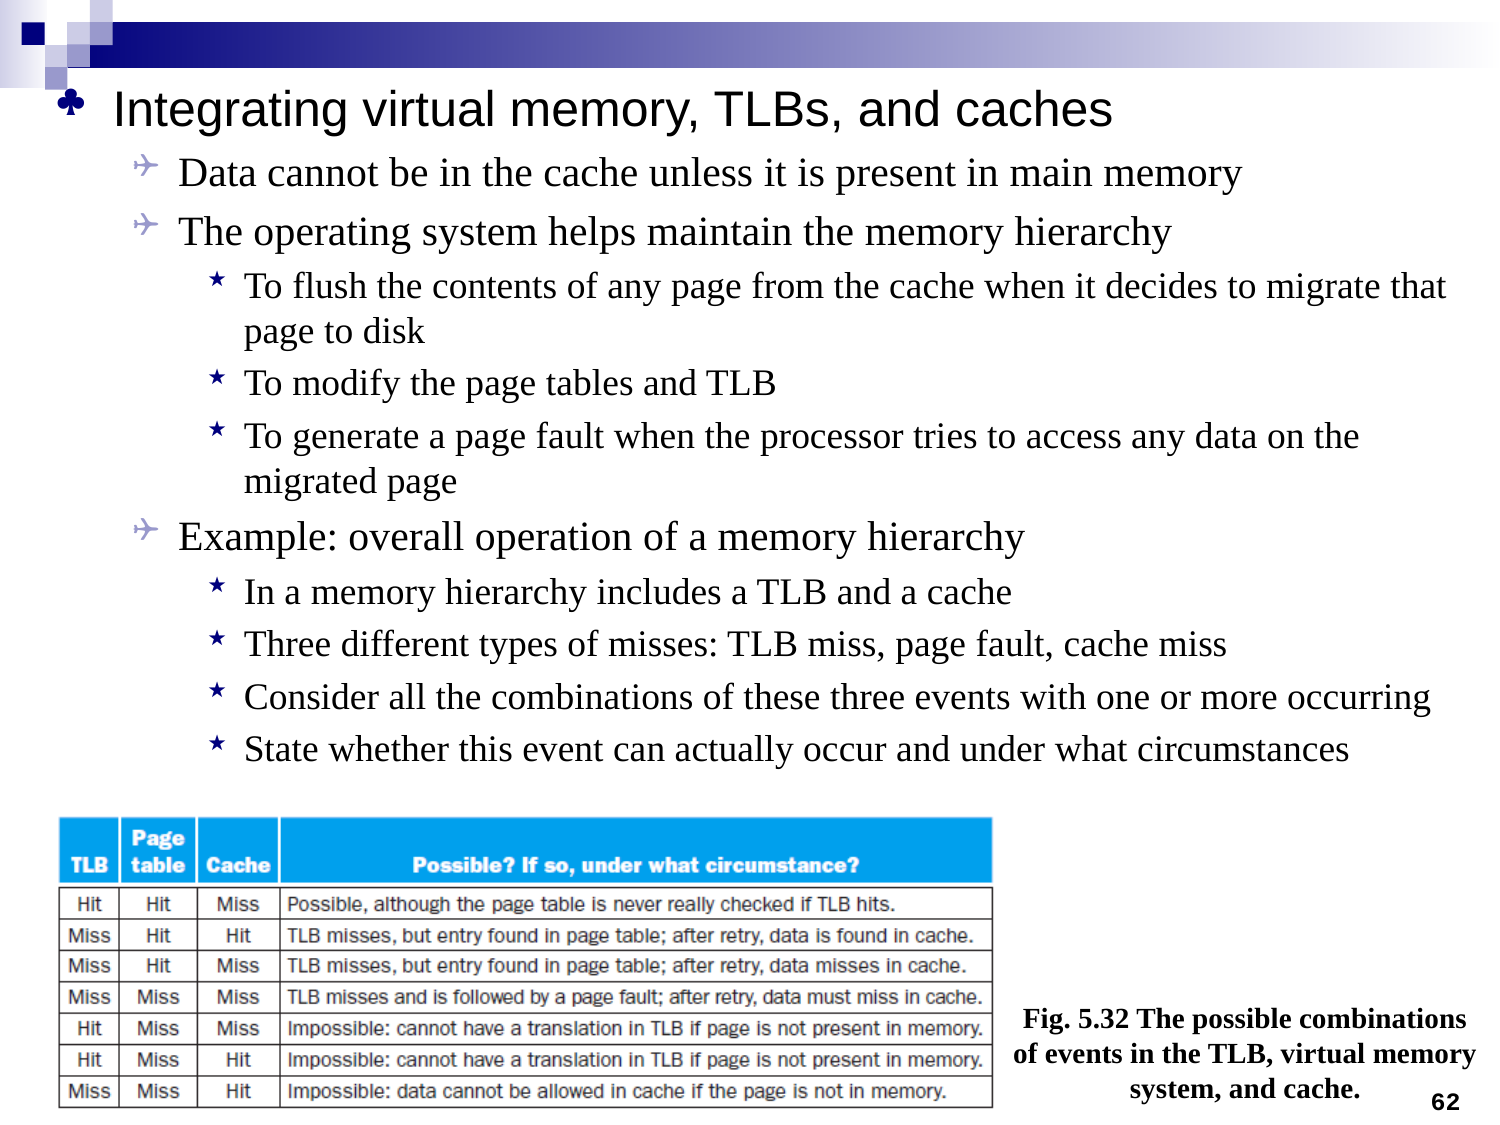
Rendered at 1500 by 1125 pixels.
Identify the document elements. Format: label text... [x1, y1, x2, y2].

picture [52, 810, 999, 1114]
text_box Fig. 5.32 The possible combinations of events in the TLB, virtual memory system, and cache. [1008, 999, 1483, 1105]
list Integrating virtual memory, TLBs, and caches Data cannot be in the cache unless it is present in main memory The operating system helps maintain the memory hierarchy To flush the contents of any page from the cache when it decides to migrate that page to disk To modify the page tables and TLB To generate a page fault when the processor tries to access any data on the migrated page Example: overall operation of a memory hierarchy In a memory hierarchy includes a TLB and a cache Three different types of misses: TLB miss, page fault, cache miss Consider all the combinations of these three events with one or more occurring State whether this event can actually occur and under what circumstances [41, 69, 1471, 799]
slide_number 62 [1393, 1082, 1498, 1118]
